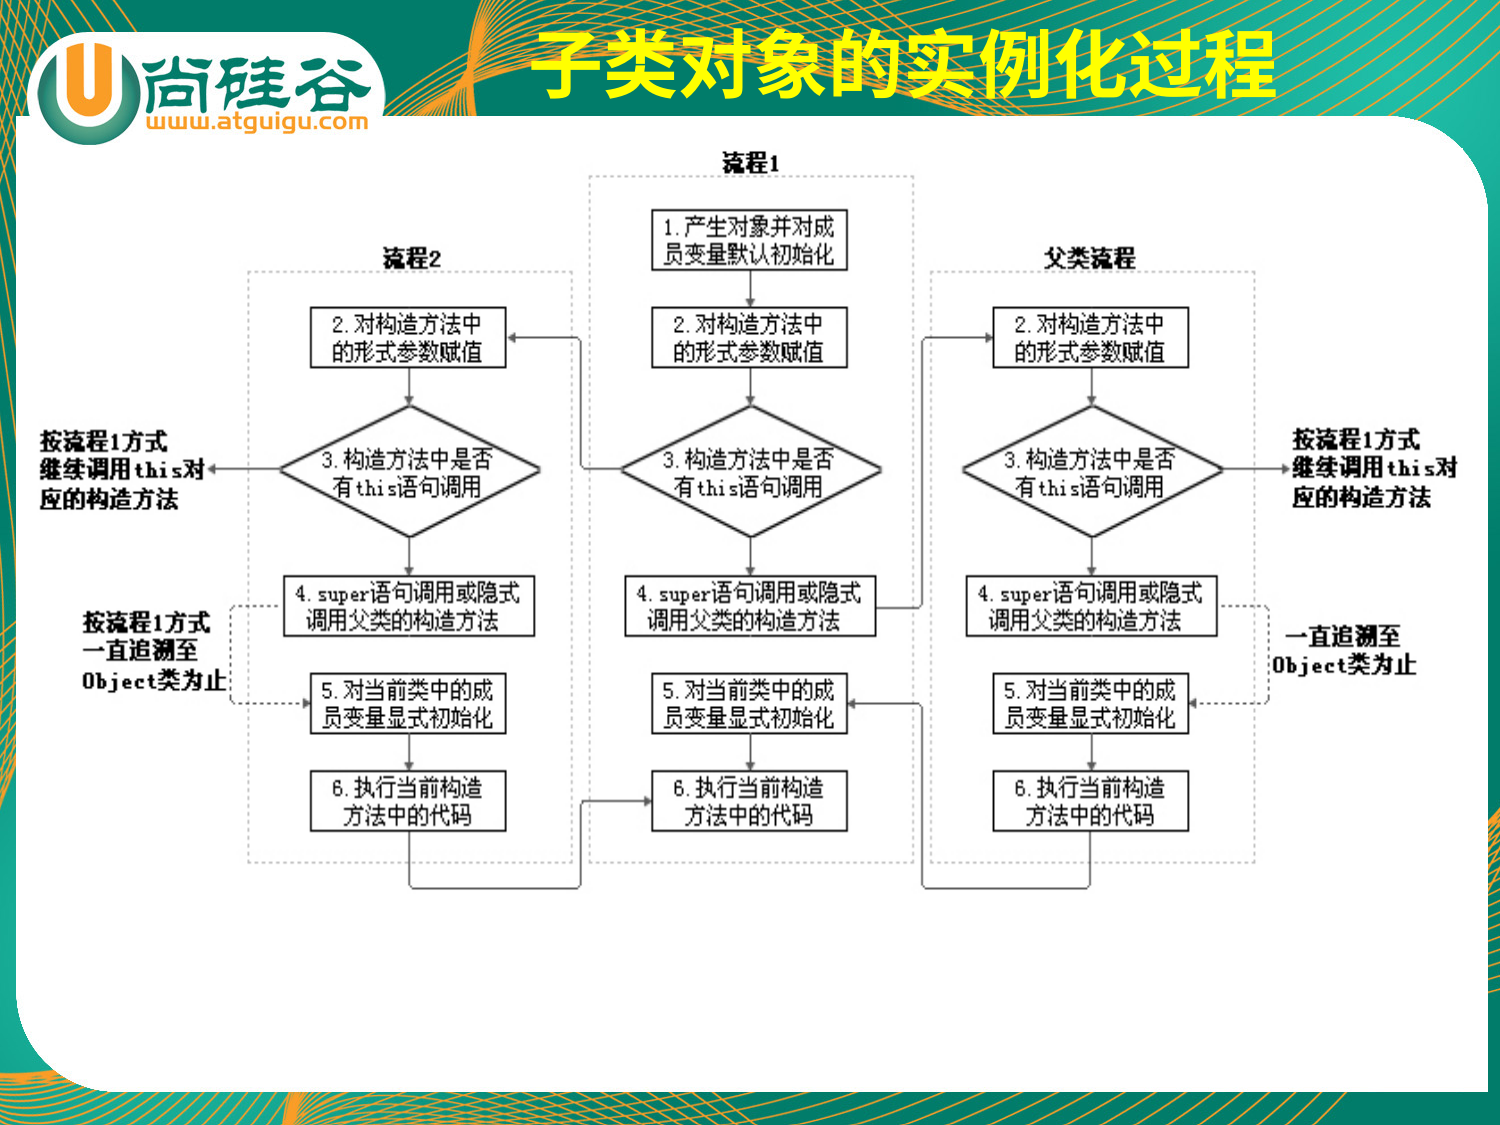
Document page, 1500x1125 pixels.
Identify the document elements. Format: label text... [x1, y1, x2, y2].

title 子类对象的实例化过程 [419, 0, 1388, 126]
picture [0, 0, 1500, 1125]
